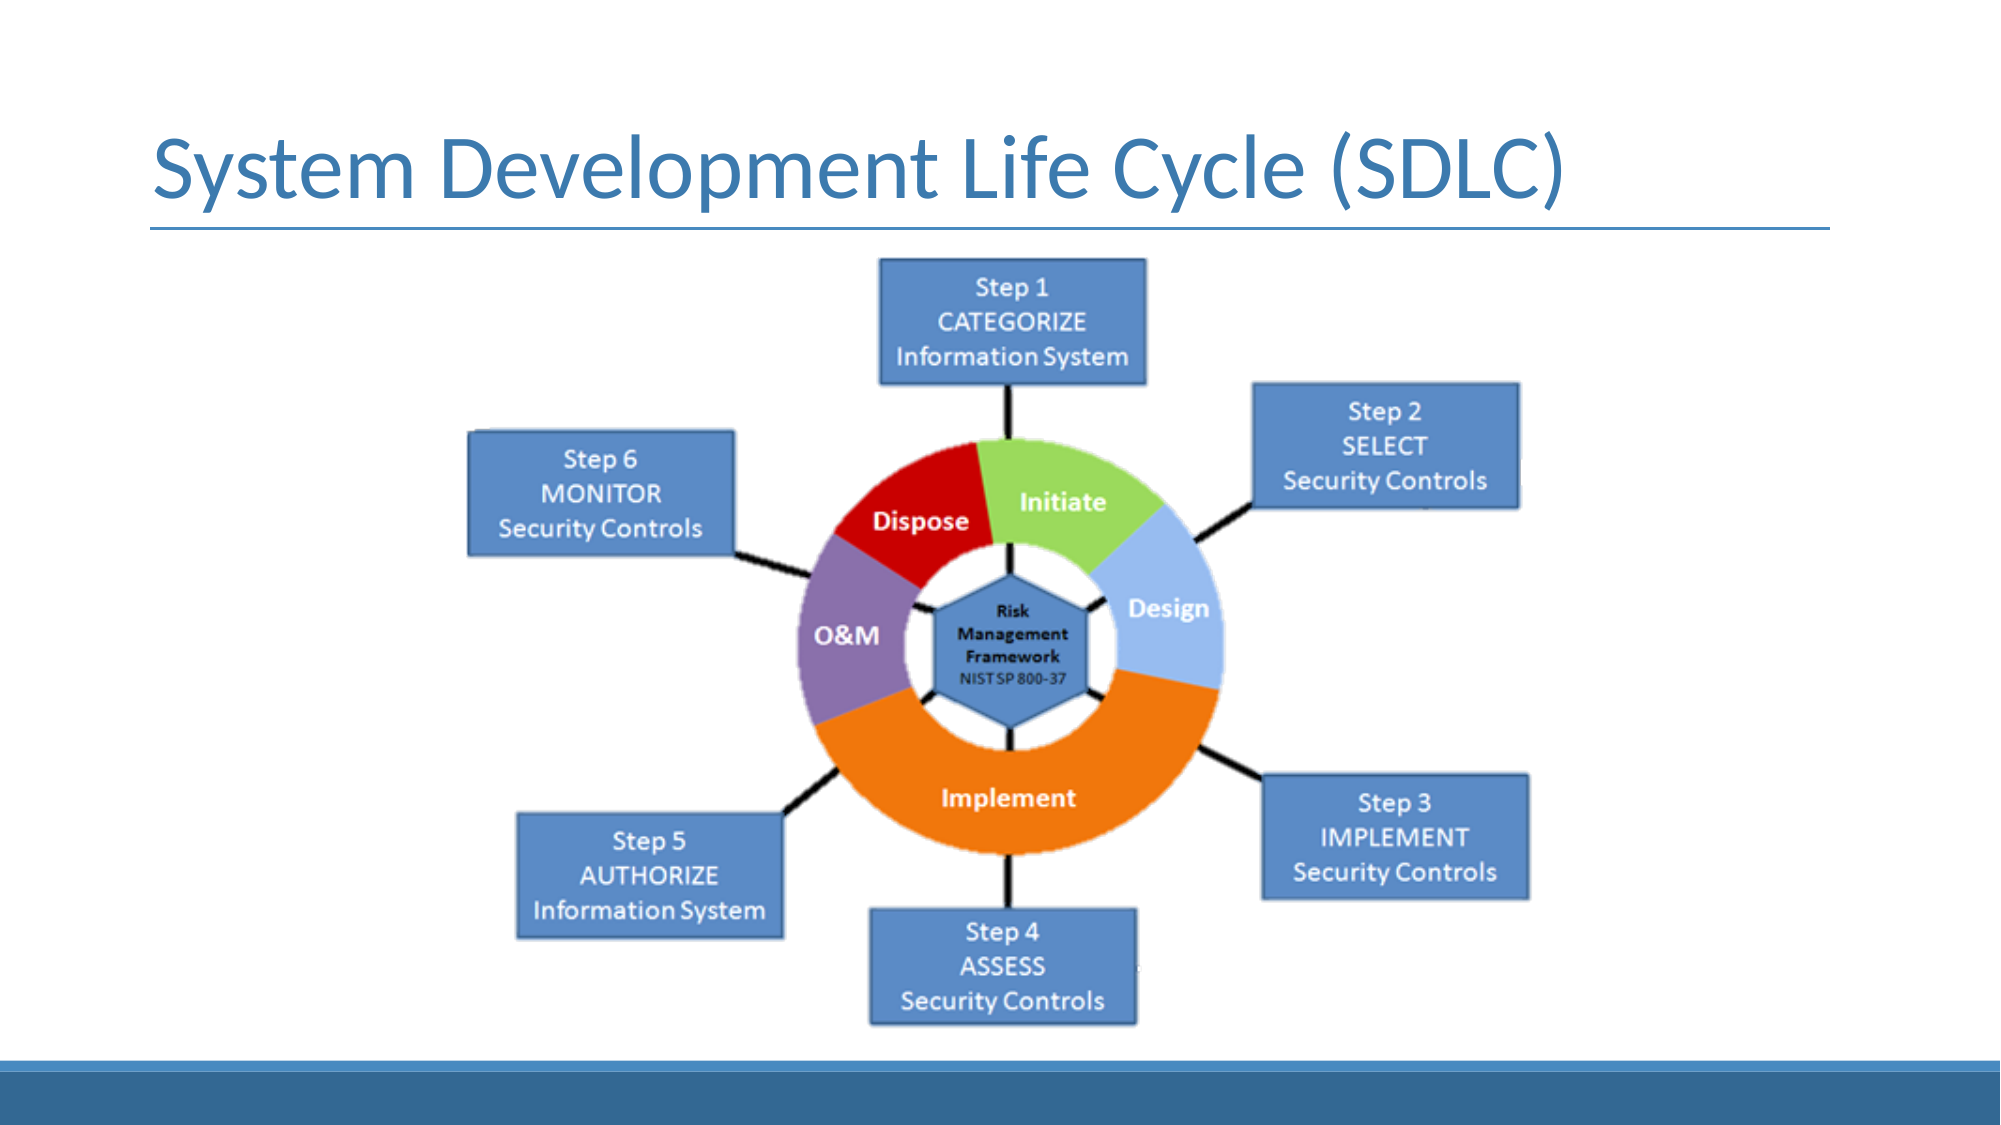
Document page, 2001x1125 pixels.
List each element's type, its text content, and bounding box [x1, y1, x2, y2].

picture [466, 257, 1534, 1035]
title System Development Life Cycle (SDLC) [137, 59, 1863, 278]
